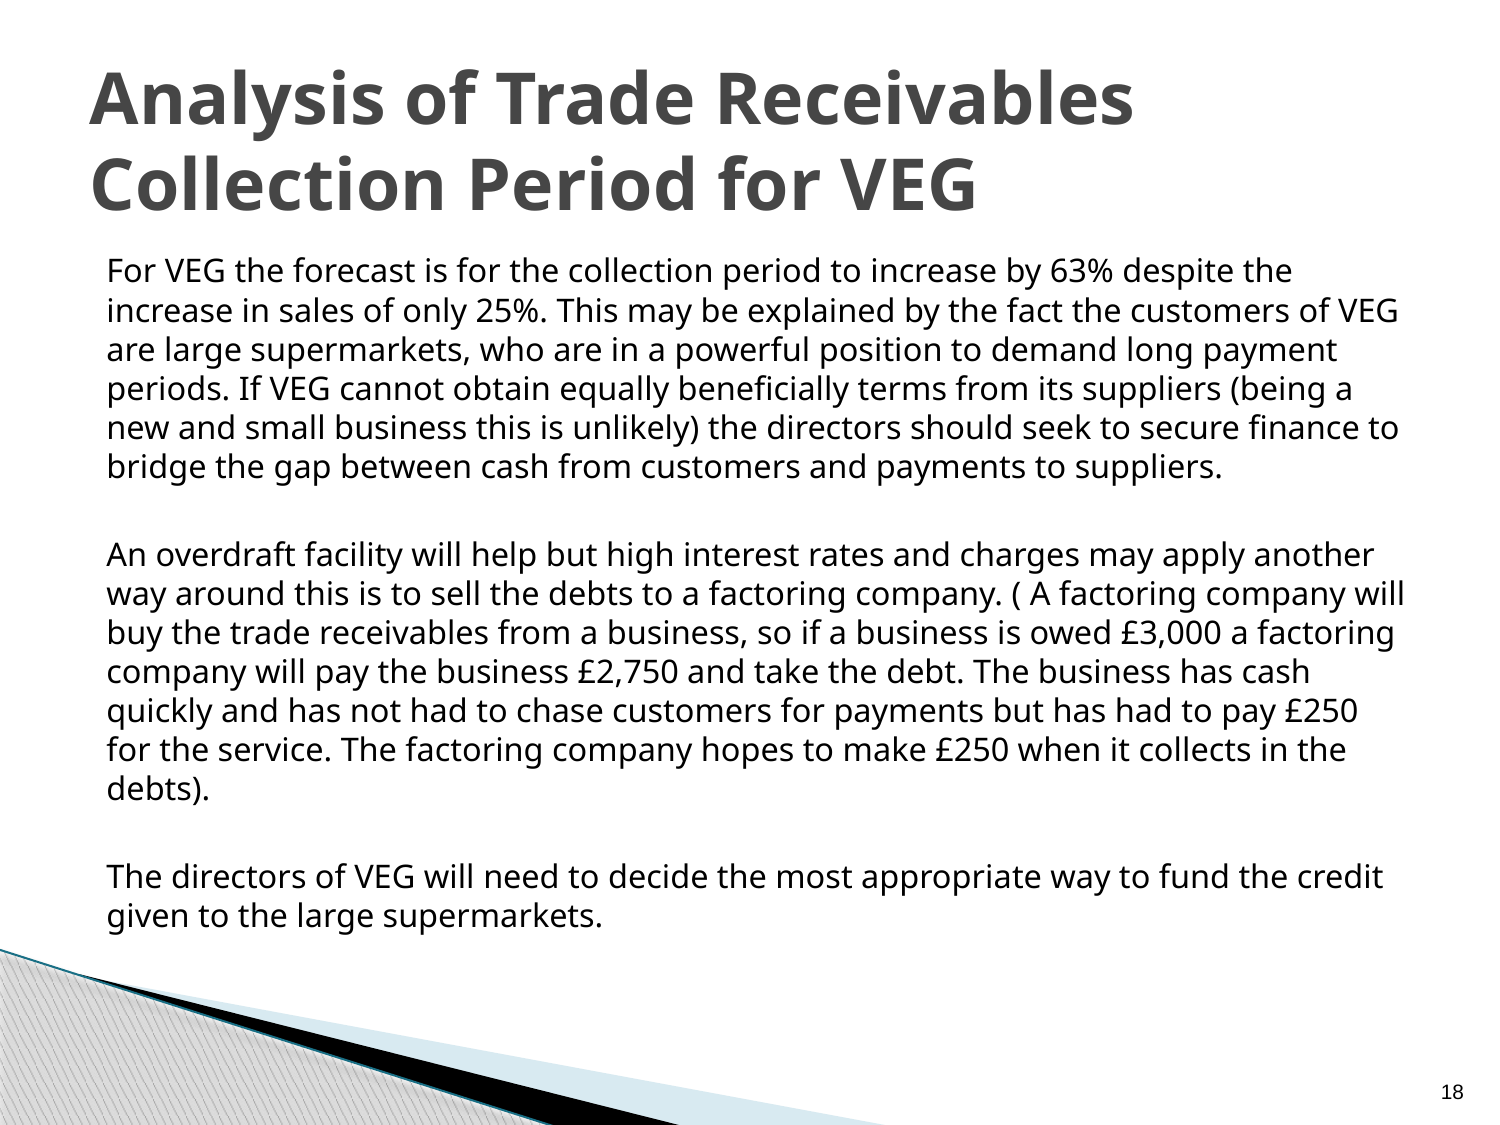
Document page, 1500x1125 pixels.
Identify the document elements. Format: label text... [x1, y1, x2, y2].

title Analysis of Trade Receivables Collection Period for VEG [75, 45, 1425, 233]
list For VEG the forecast is for the collection period to increase by 63% despite the increase in sales of only 25%. This may be explained by the fact the customers of VEG are large supermarkets, who are in a powerful position to demand long payment periods. If VEG cannot obtain equally beneficially terms from its suppliers (being a new and small business this is unlikely) the directors should seek to secure finance to bridge the gap between cash from customers and payments to suppliers. An overdraft facility will help but high interest rates and charges may apply another way around this is to sell the debts to a factoring company. ( A factoring company will buy the trade receivables from a business, so if a business is owed £3,000 a factoring company will pay the business £2,750 and take the debt. The business has cash quickly and has not had to chase customers for payments but has had to pay £250 for the service. The factoring company hopes to make £250 when it collects in the debts). The directors of VEG will need to decide the most appropriate way to fund the credit given to the large supermarkets. [75, 243, 1425, 986]
slide_number 18 [1418, 1051, 1479, 1112]
